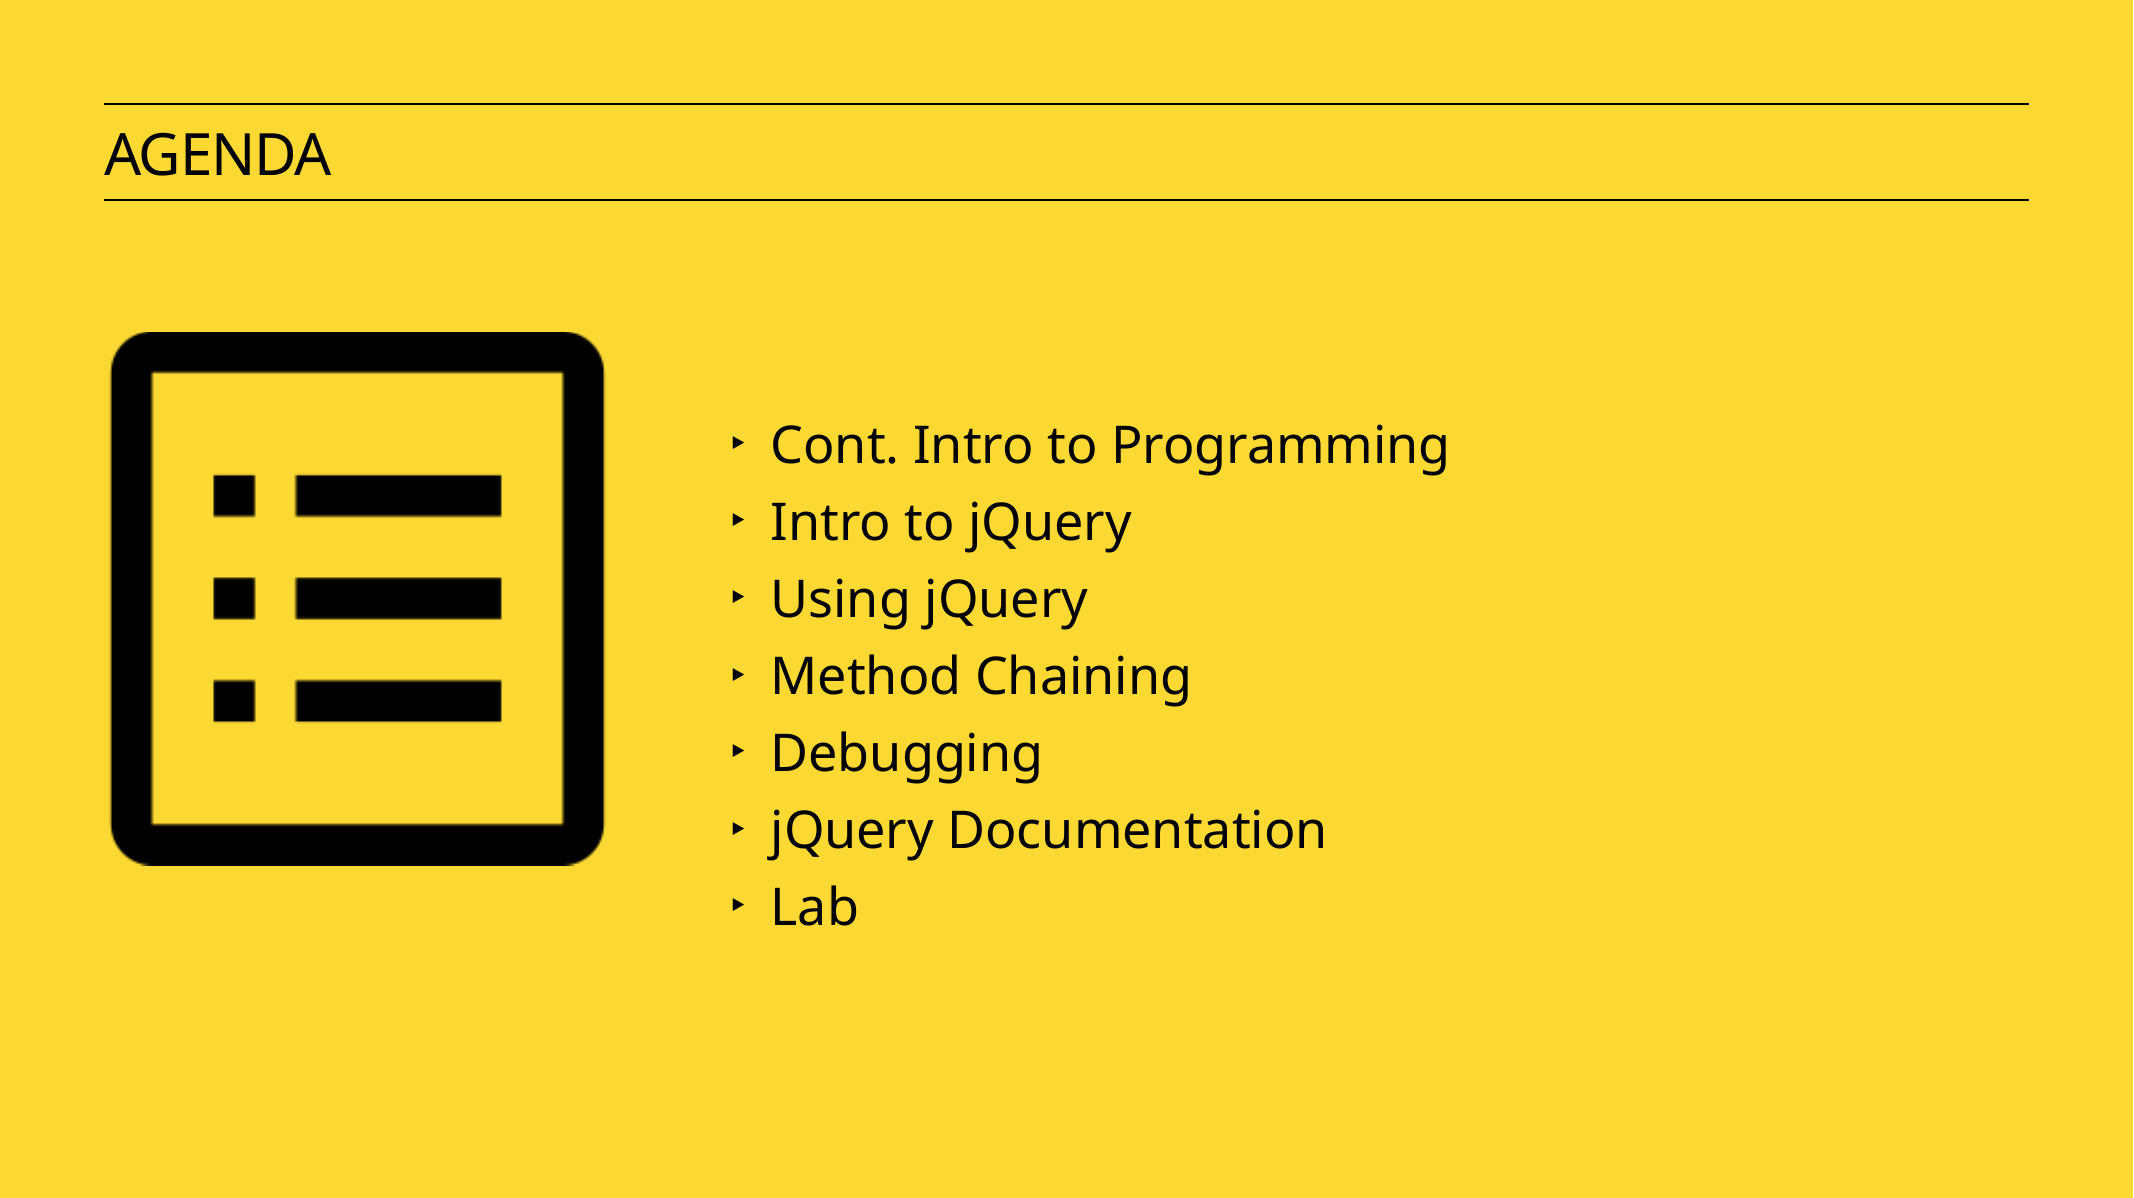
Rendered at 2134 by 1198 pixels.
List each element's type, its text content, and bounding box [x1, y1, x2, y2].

text_box Agenda [104, 120, 1371, 188]
text_box Cont. Intro to Programming Intro to jQuery Using jQuery Method Chaining Debugging jQuery Documentation Lab [730, 405, 1775, 937]
picture [91, 332, 626, 866]
